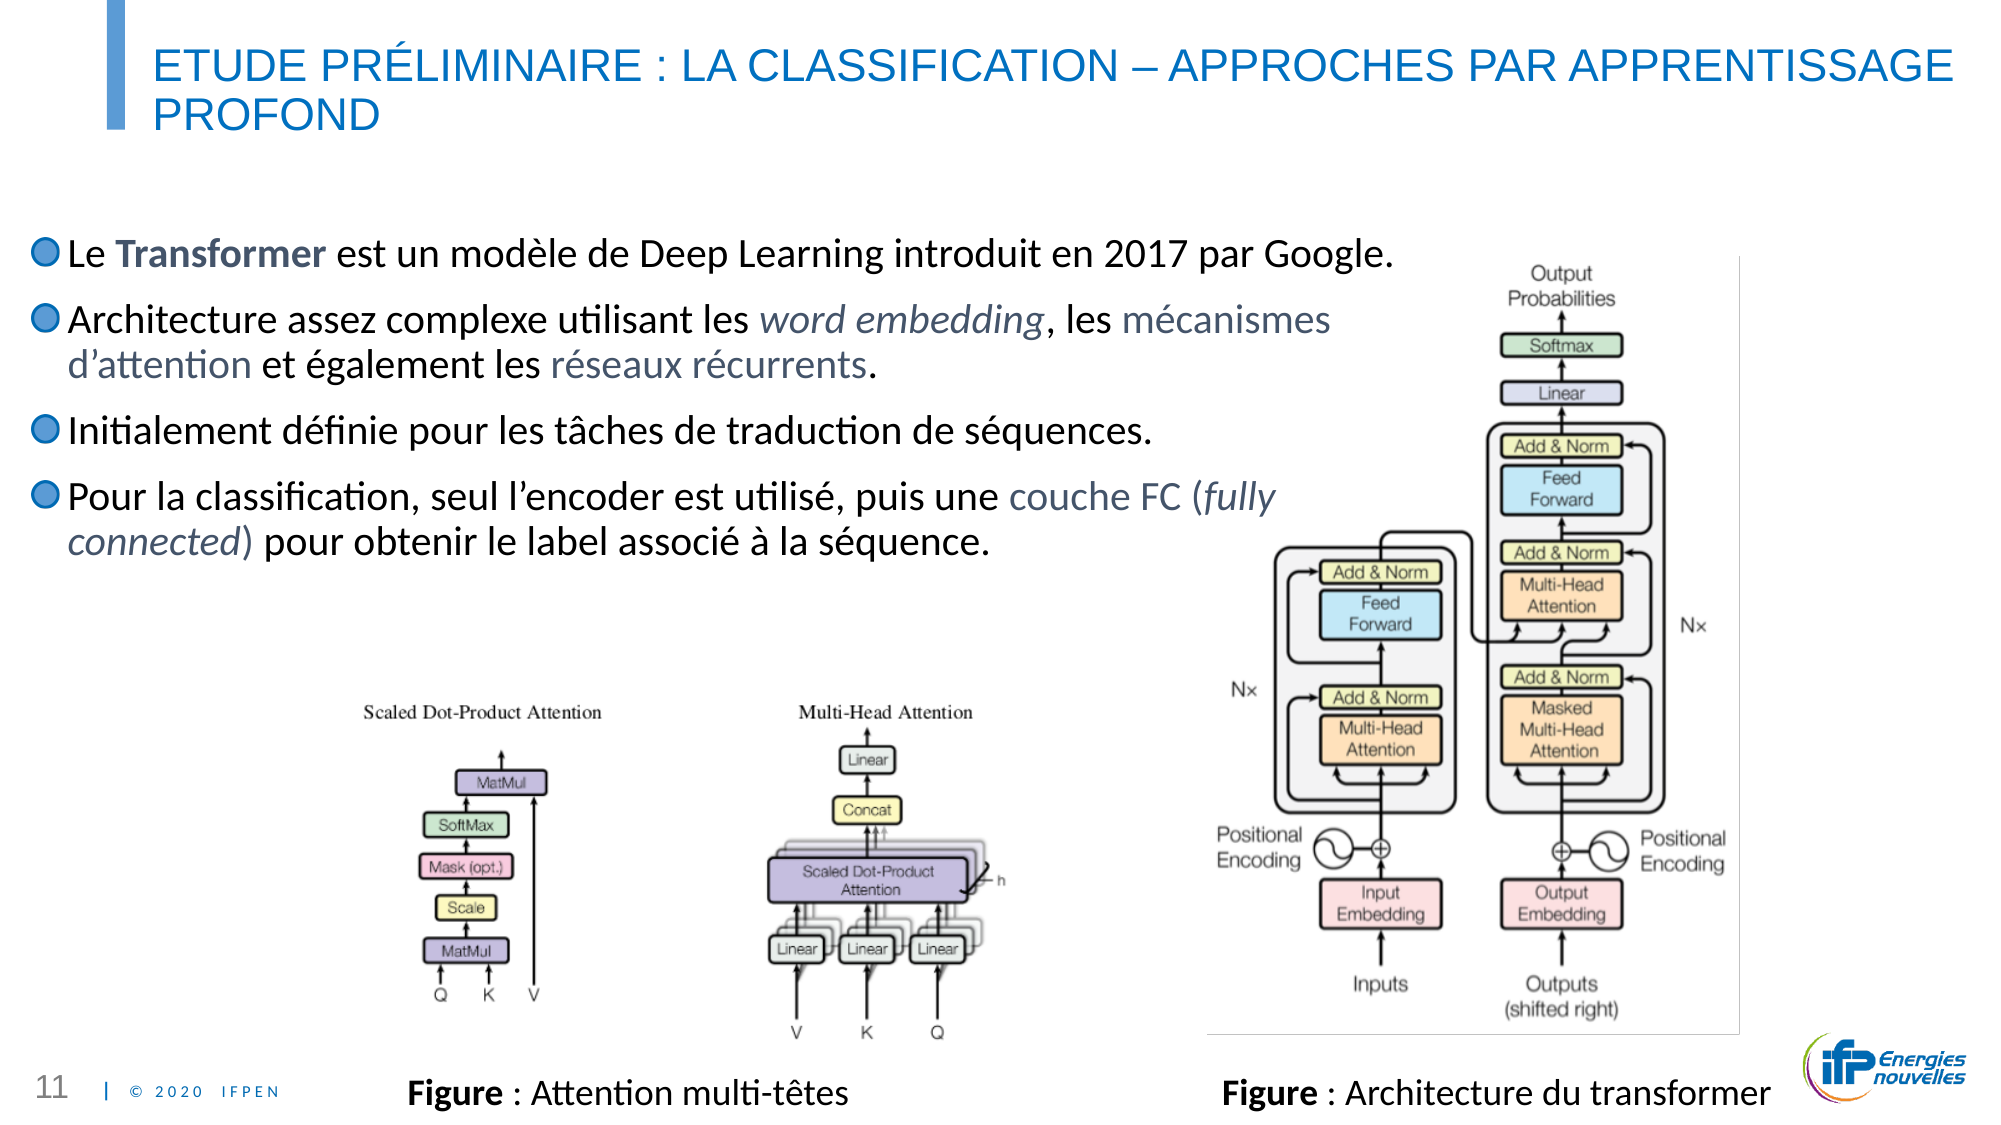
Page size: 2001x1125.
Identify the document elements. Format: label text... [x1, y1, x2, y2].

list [1207, 256, 1741, 1037]
picture [30, 236, 60, 267]
text_box Figure : Architecture du transformer [1207, 1060, 1933, 1121]
text_box Figure : Attention multi-têtes [393, 1061, 897, 1121]
title Etude préliminaire : la classification – Approches par apprentissage profond [137, 71, 2000, 171]
picture [30, 413, 60, 444]
text_box Le Transformer est un modèle de Deep Learning introduit en 2017 par Google. Architecture assez complexe utilisant les word embedding, les mécanismes d’attention et également les réseaux récurrents. Initialement définie pour les tâches de traduction de séquences. Pour la classification, seul l’encoder est utilisé, puis une couche FC (fully connected) pour obtenir le label associé à la séquence. [15, 224, 1425, 741]
picture [30, 479, 60, 509]
picture [1799, 1031, 1969, 1104]
picture [30, 302, 60, 333]
picture [326, 680, 1026, 1061]
